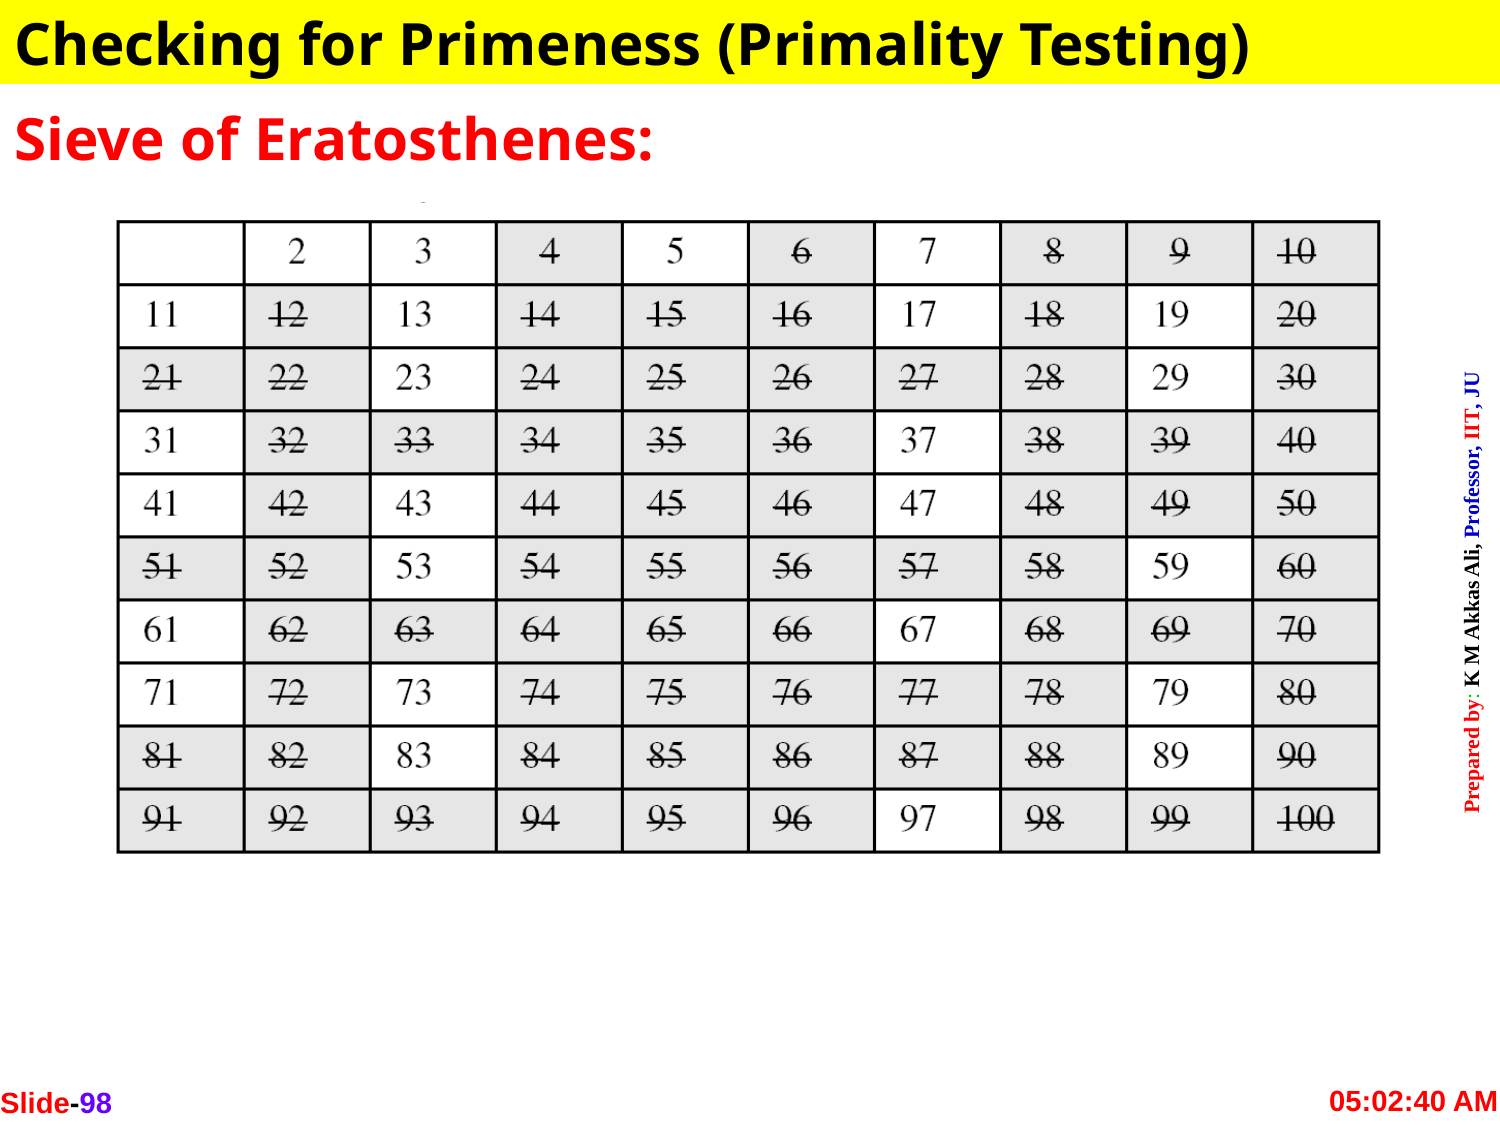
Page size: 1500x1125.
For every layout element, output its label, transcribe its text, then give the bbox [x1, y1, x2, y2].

slide_number Slide-98 [0, 1076, 336, 1125]
text_box Sieve of Eratosthenes: [0, 94, 1425, 180]
picture [98, 202, 1401, 866]
text_box Checking for Primeness (Primality Testing) [0, 0, 1500, 84]
